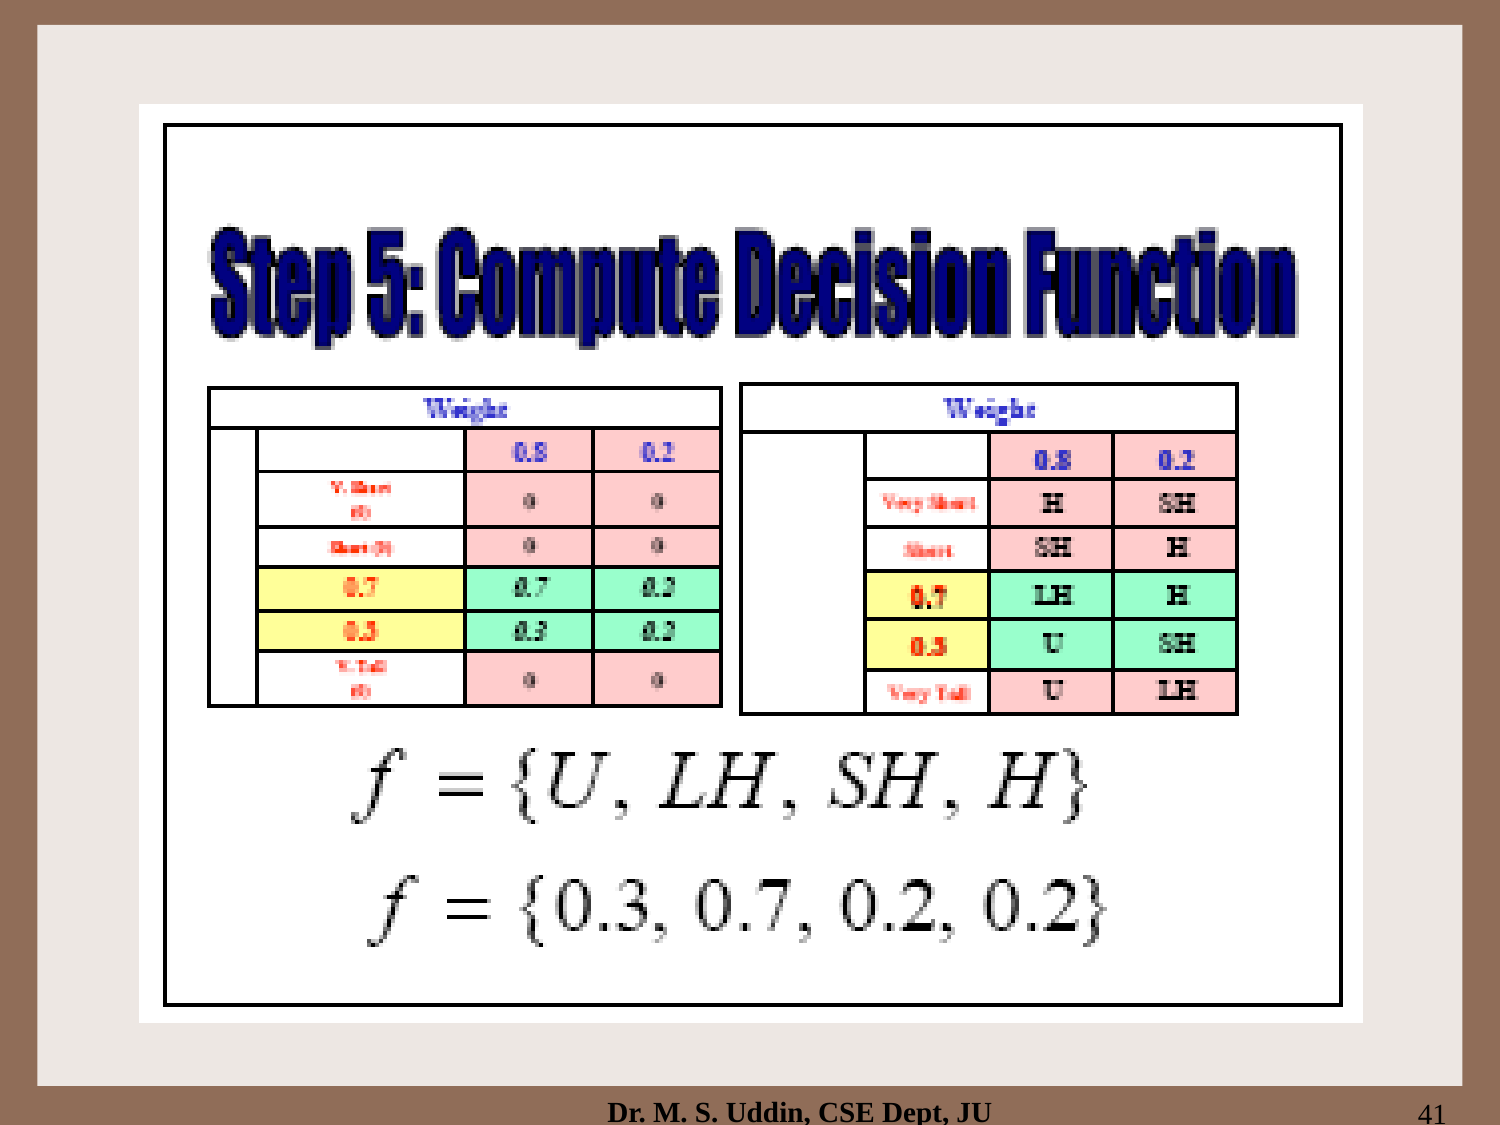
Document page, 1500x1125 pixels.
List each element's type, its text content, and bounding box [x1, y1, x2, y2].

slide_number 41 [1149, 1087, 1463, 1125]
picture [139, 104, 1363, 1023]
footer Dr. M. S. Uddin, CSE Dept, JU [562, 1085, 1038, 1125]
